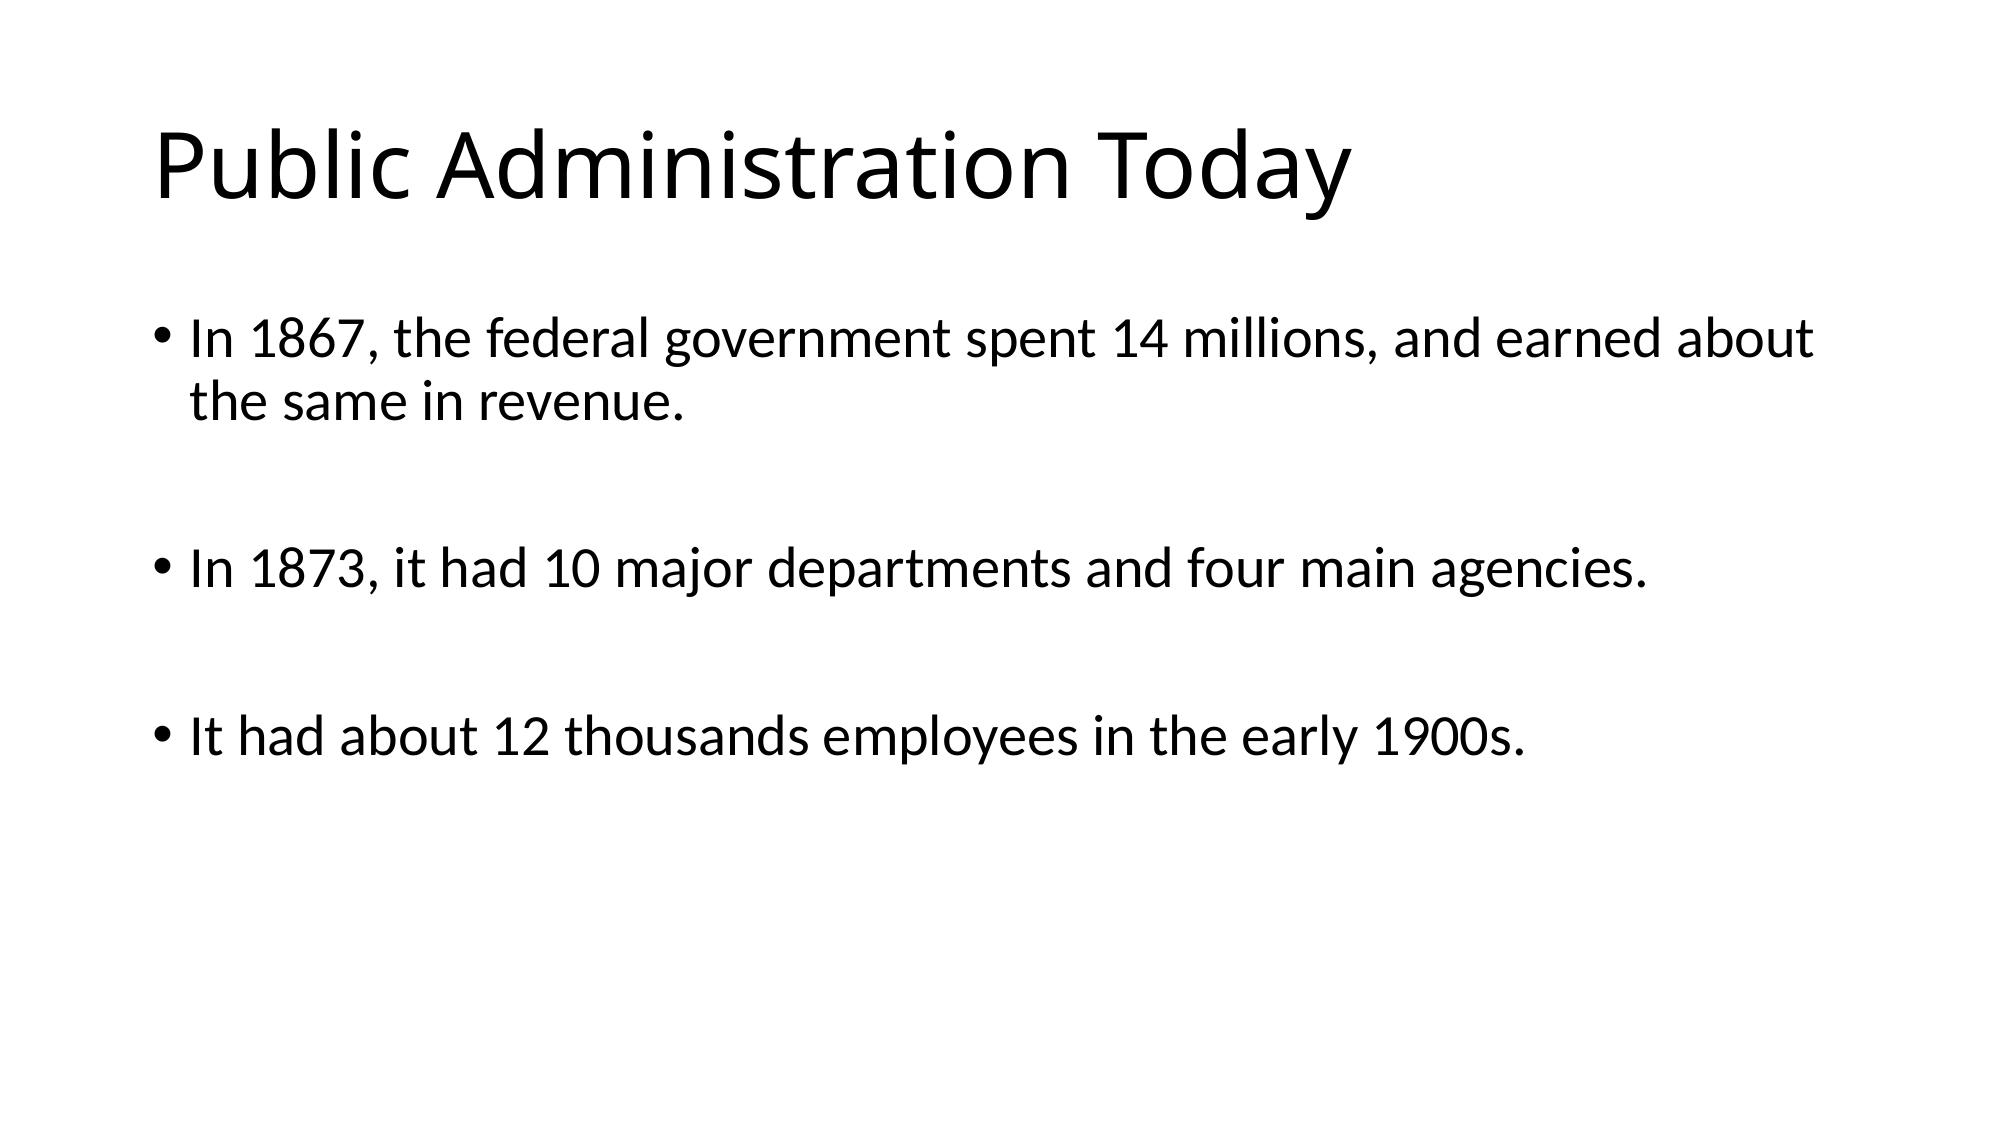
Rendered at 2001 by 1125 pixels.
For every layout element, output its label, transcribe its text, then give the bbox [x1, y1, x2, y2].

list In 1867, the federal government spent 14 millions, and earned about the same in revenue. In 1873, it had 10 major departments and four main agencies. It had about 12 thousands employees in the early 1900s. [137, 299, 1863, 1014]
title Public Administration Today [137, 59, 1863, 278]
